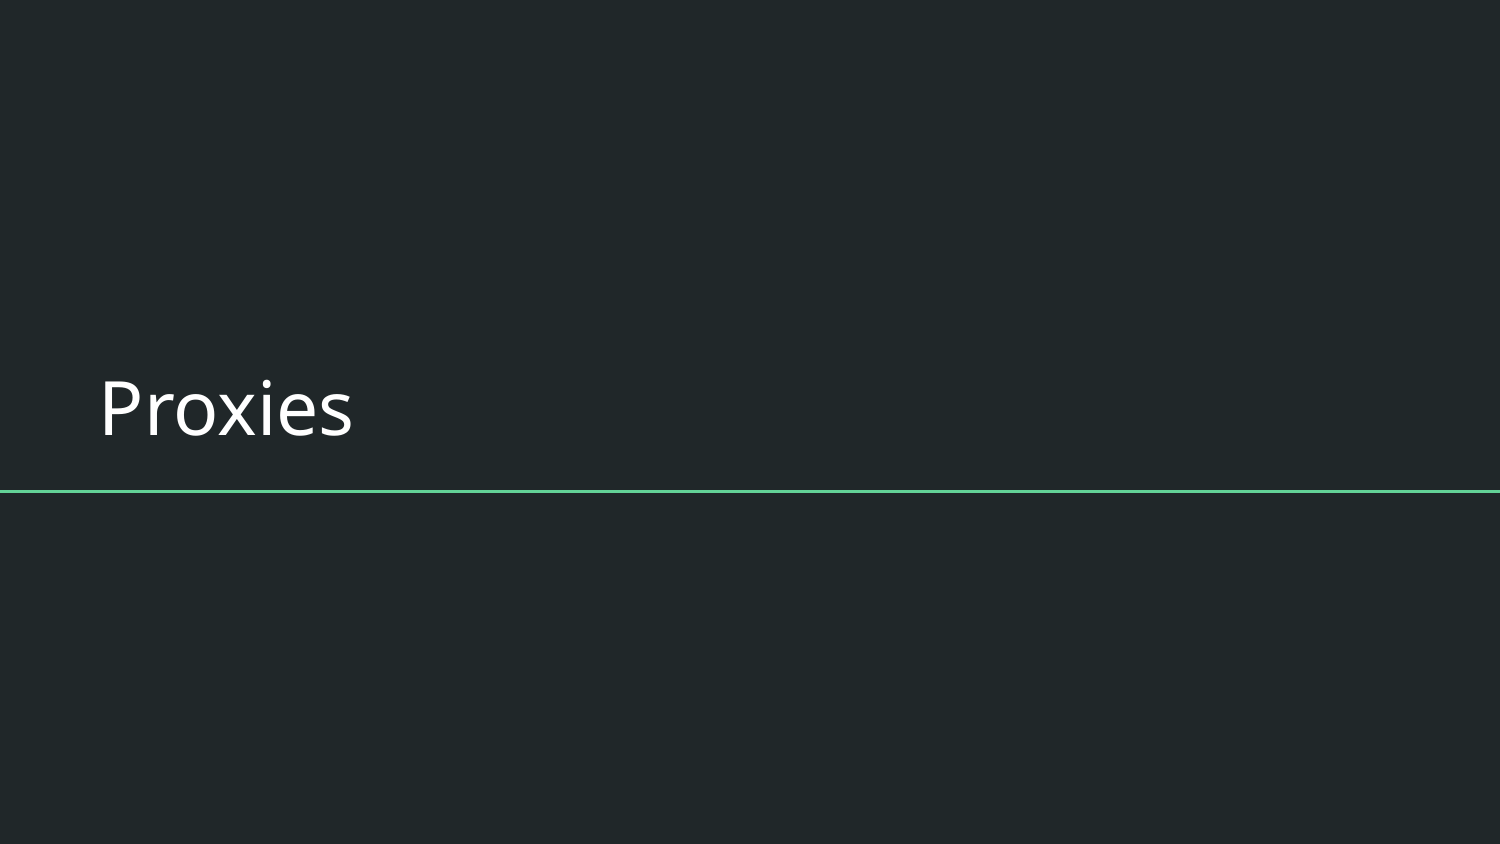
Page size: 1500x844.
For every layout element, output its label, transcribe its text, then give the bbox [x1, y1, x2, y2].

title Proxies [83, 337, 1417, 466]
